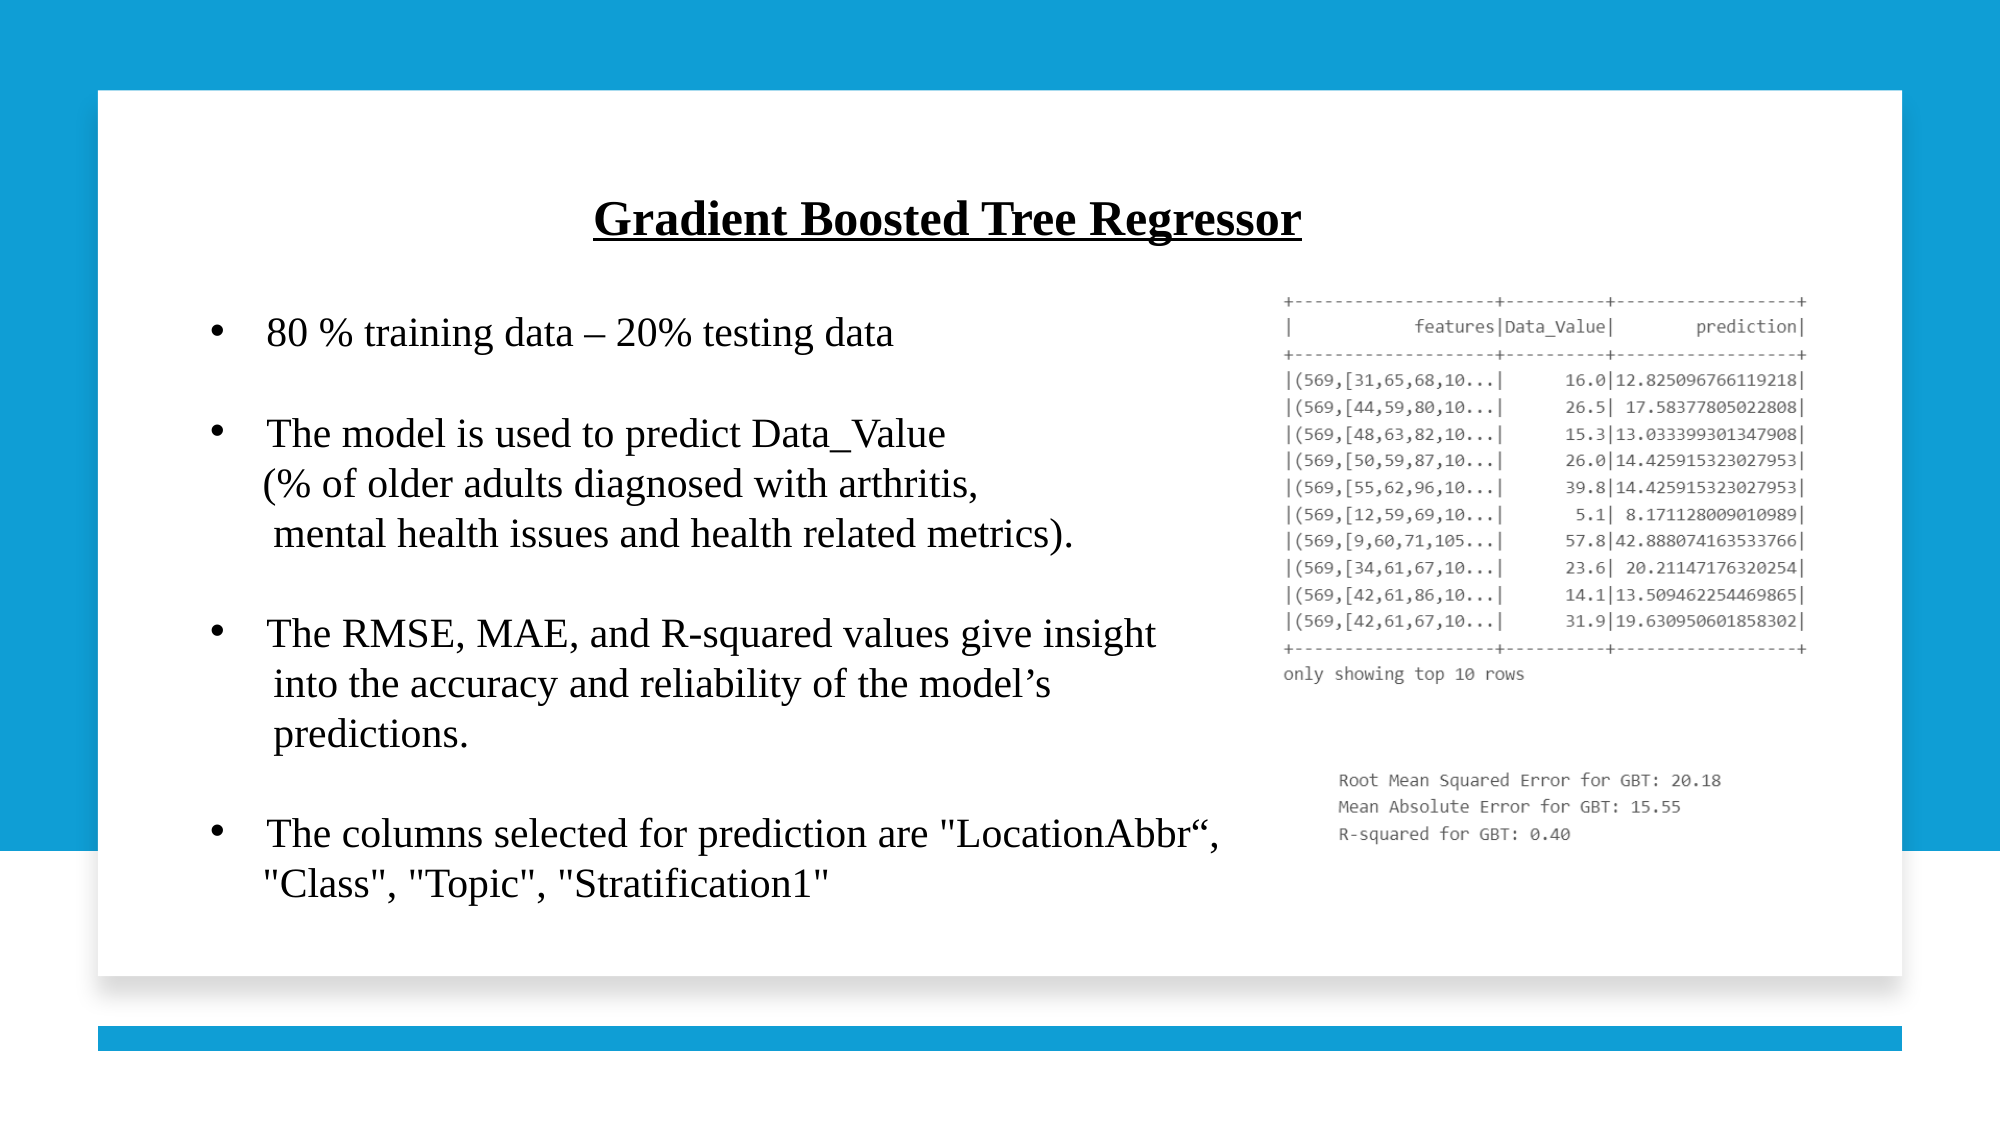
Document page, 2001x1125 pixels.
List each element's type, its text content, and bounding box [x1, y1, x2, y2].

text_box [0, 0, 2000, 852]
text_box Gradient Boosted Tree Regressor 80 % training data – 20% testing data The model is used to predict Data_Value (% of older adults diagnosed with arthritis, mental health issues and health related metrics). The RMSE, MAE, and R-squared values give insight into the accuracy and reliability of the model’s predictions. The columns selected for prediction are "LocationAbbr“, "Class", "Topic", "Stratification1" [195, 177, 1700, 1023]
text_box [96, 89, 1904, 978]
picture [1270, 292, 1851, 708]
text_box [0, 852, 2000, 1125]
picture [1324, 762, 1733, 857]
